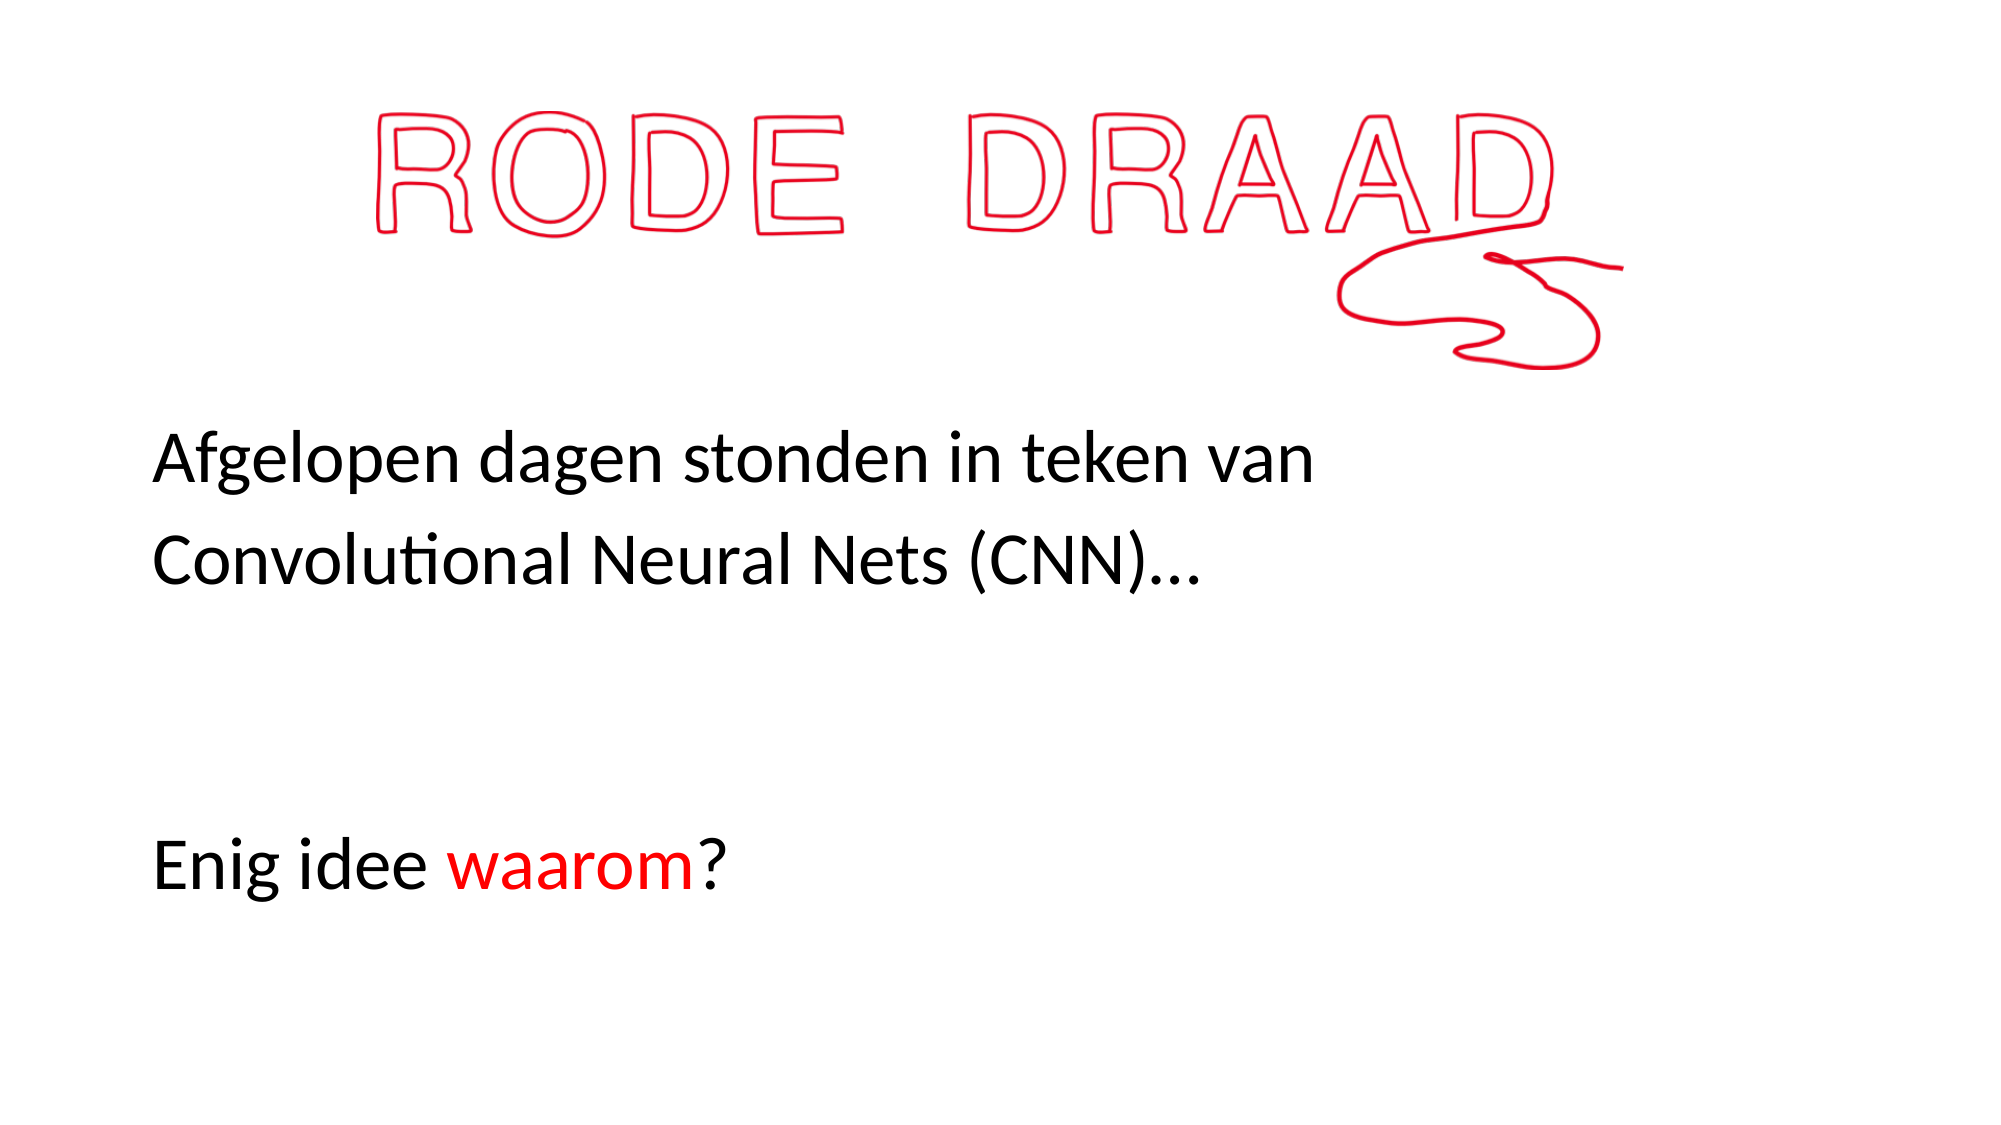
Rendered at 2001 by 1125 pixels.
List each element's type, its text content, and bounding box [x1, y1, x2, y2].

list Afgelopen dagen stonden in teken van Convolutional Neural Nets (CNN)… Enig idee waarom? [137, 299, 1863, 1014]
picture [376, 111, 1624, 370]
